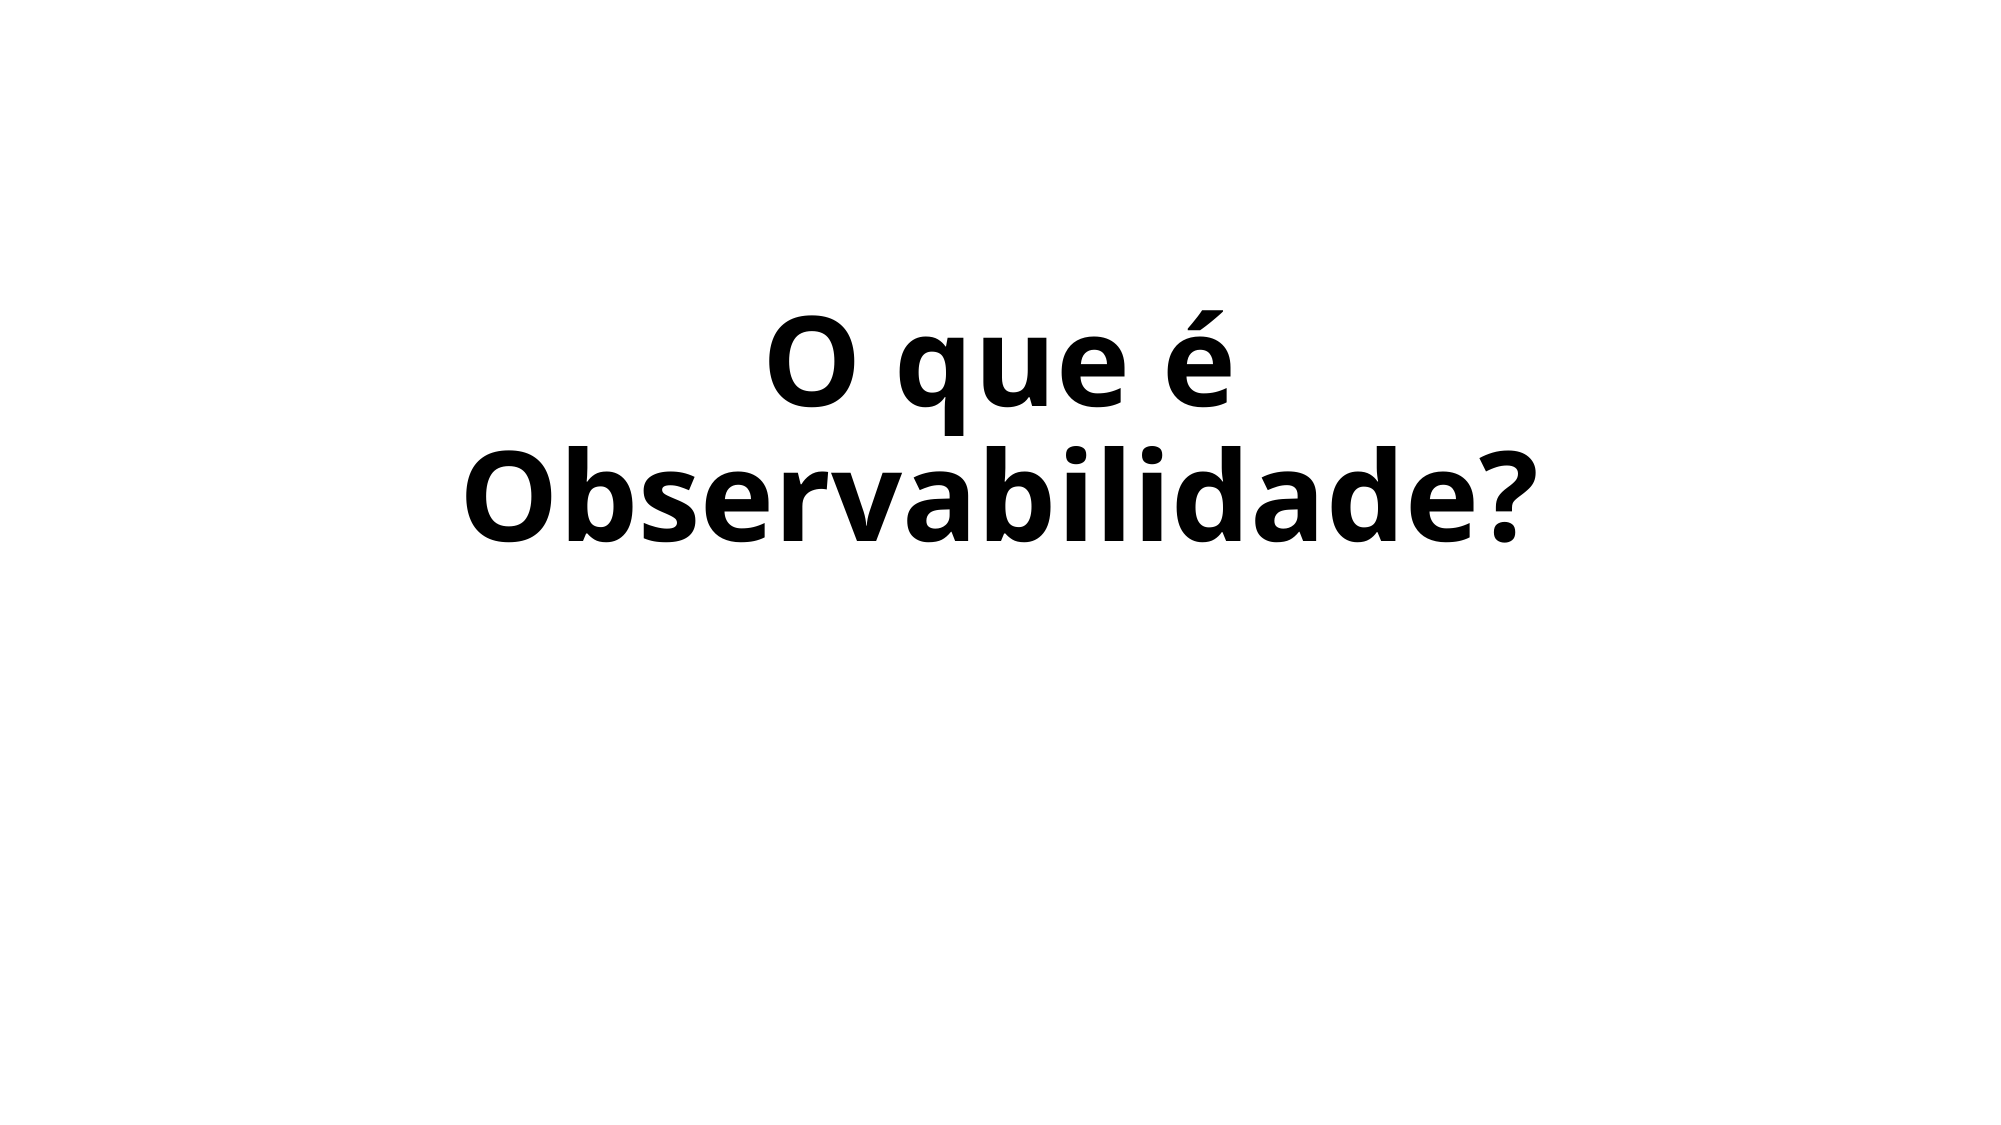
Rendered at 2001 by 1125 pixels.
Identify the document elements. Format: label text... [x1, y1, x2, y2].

title O que é Observabilidade? [249, 184, 1750, 576]
